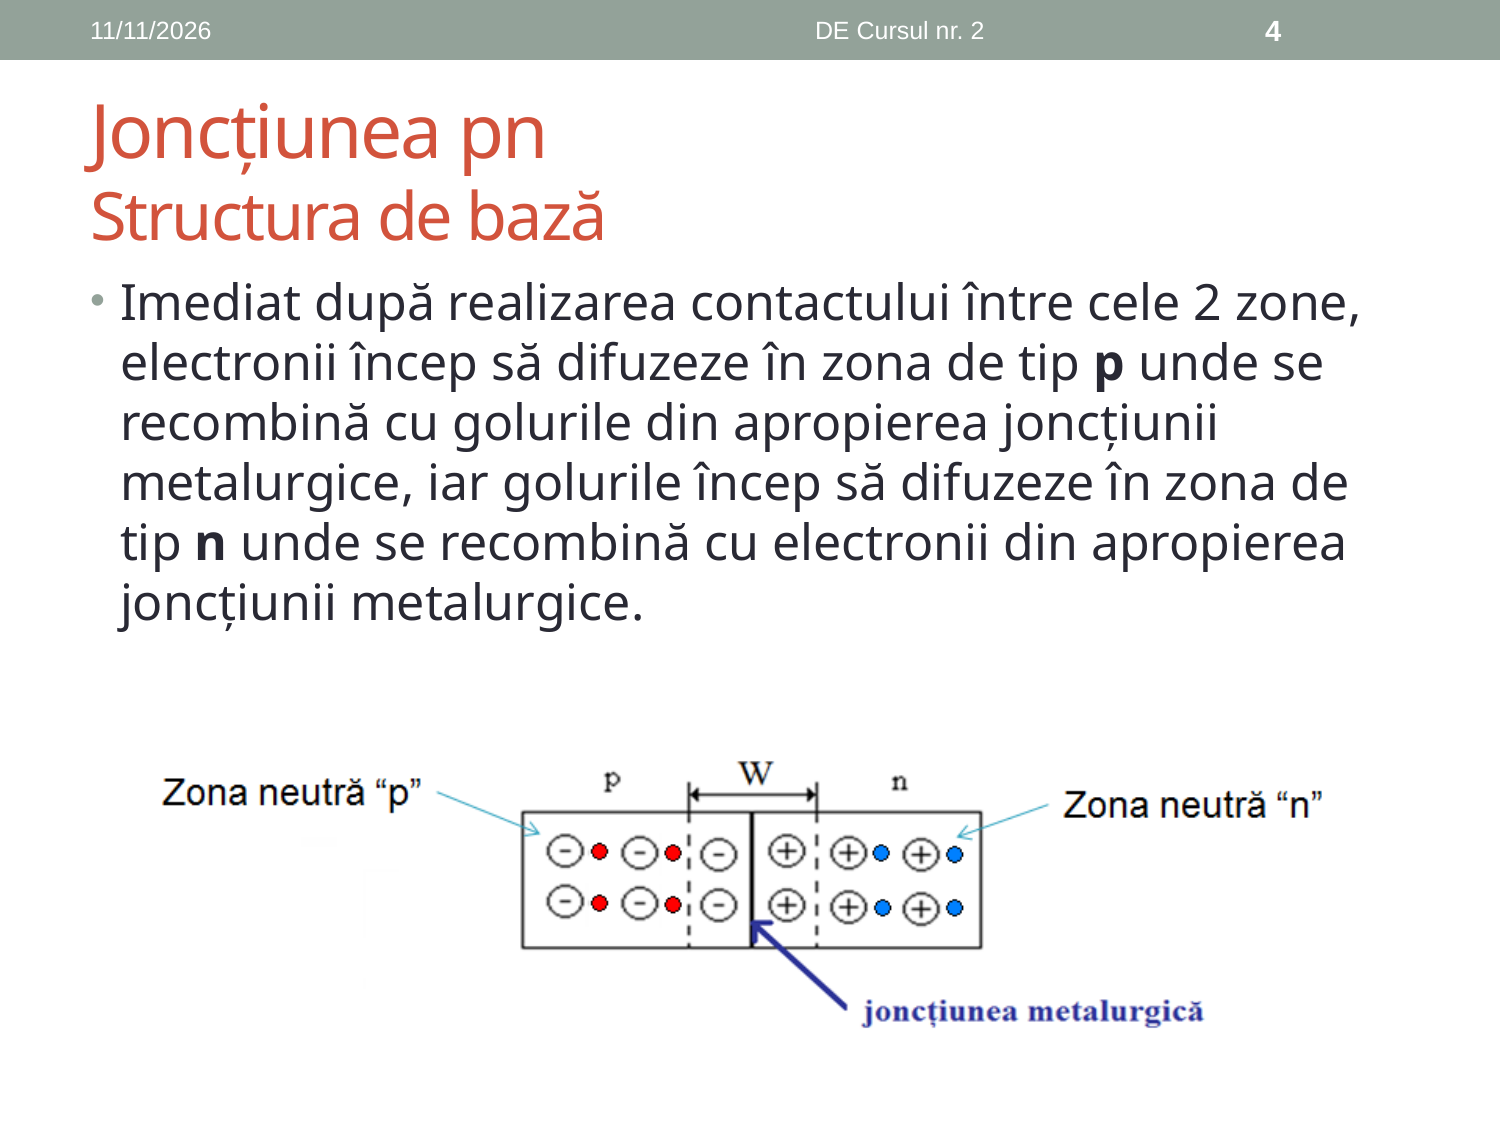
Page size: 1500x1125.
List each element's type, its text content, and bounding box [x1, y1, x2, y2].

picture [139, 749, 1361, 1051]
slide_number 4 [1250, 3, 1425, 57]
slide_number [75, 3, 550, 57]
title Joncțiunea pn Structura de bază [75, 87, 1425, 250]
footer DE Cursul nr. 2 [562, 3, 1238, 57]
list Imediat după realizarea contactului între cele 2 zone, electronii încep să difuzeze în zona de tip p unde se recombină cu golurile din apropierea joncțiunii metalurgice, iar golurile încep să difuzeze în zona de tip n unde se recombină cu electronii din apropierea joncțiunii metalurgice. [75, 262, 1425, 1063]
